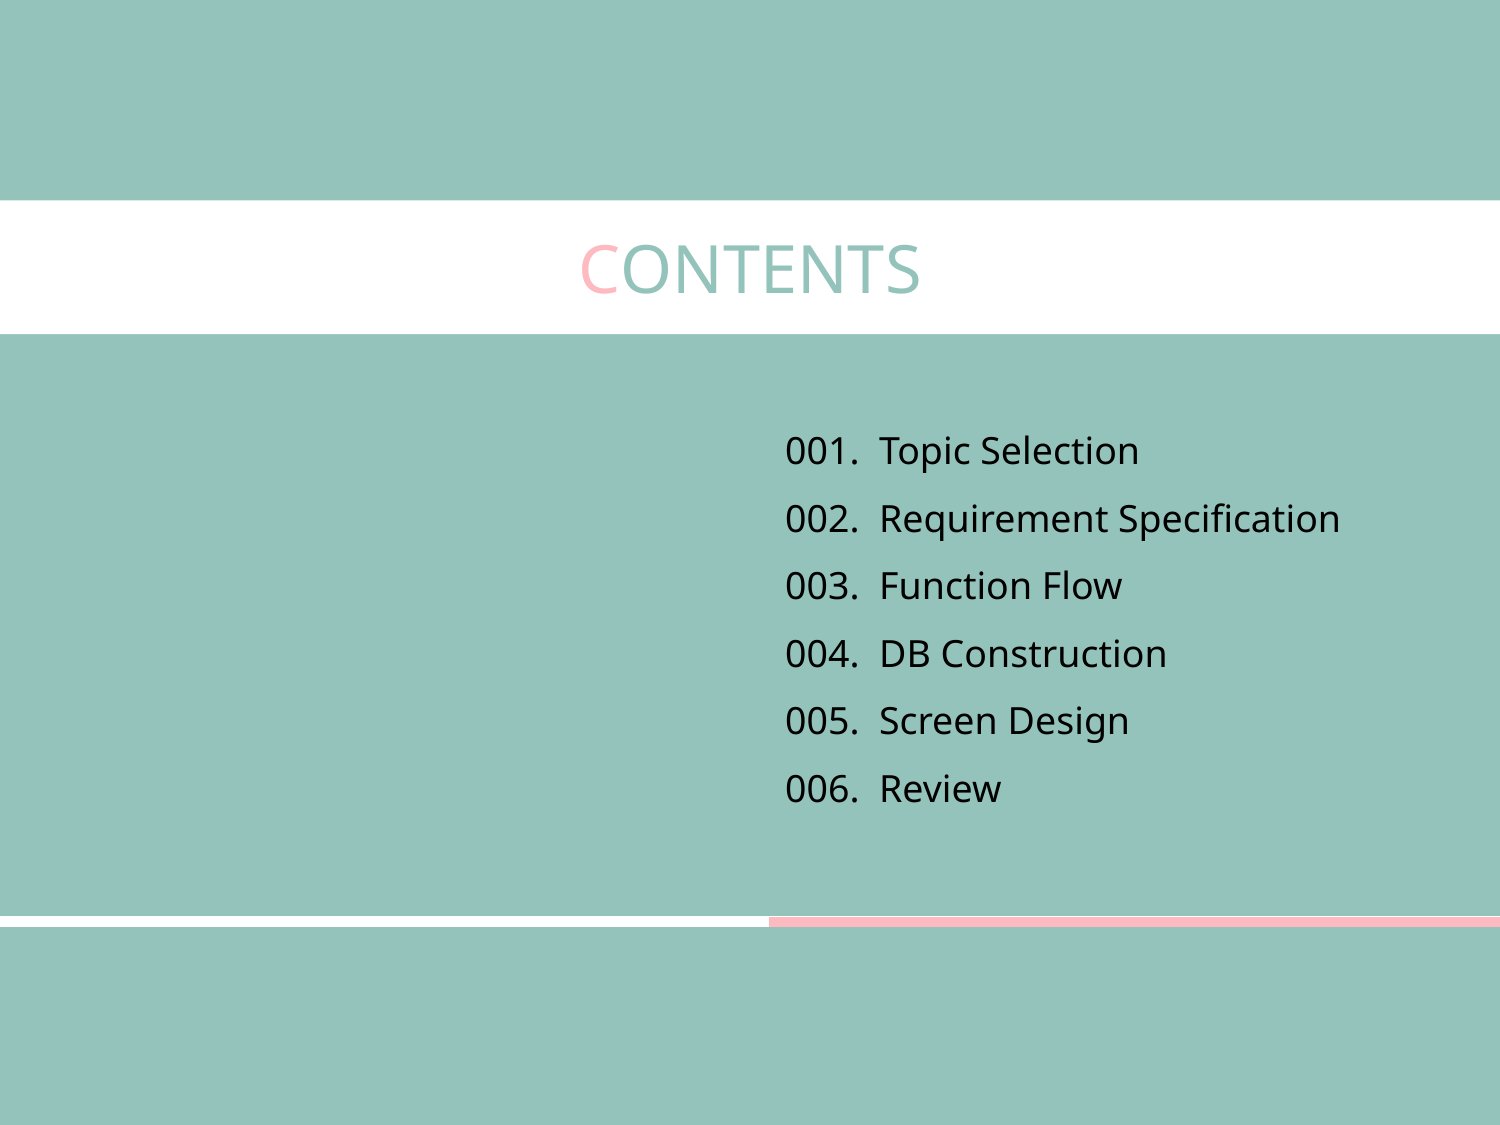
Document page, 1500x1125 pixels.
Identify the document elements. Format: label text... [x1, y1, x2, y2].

text_box 001. Topic Selection 002. Requirement Specification 003. Function Flow 004. DB Construction 005. Screen Design 006. Review [770, 397, 1369, 817]
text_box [0, 917, 1500, 926]
text_box CONTENTS [0, 199, 1500, 335]
